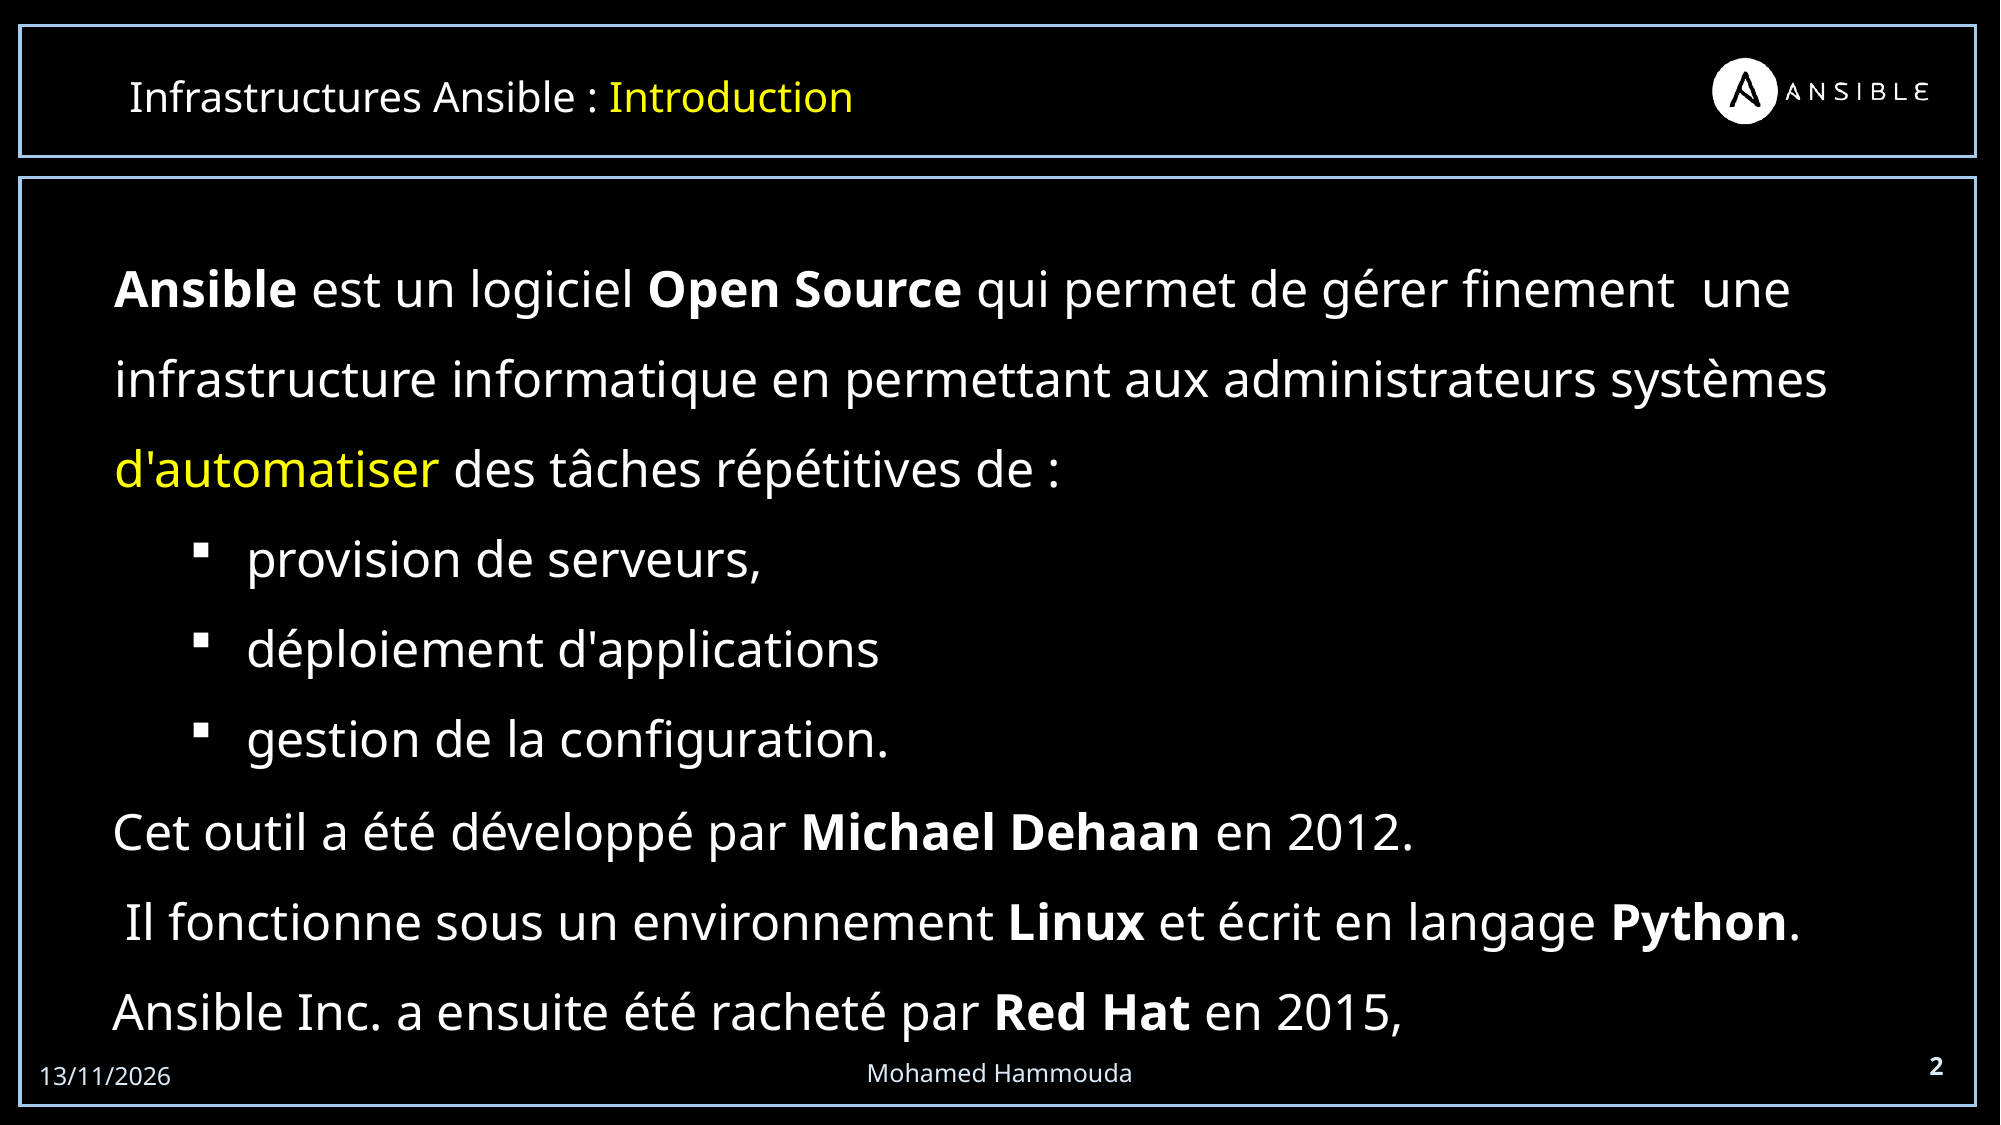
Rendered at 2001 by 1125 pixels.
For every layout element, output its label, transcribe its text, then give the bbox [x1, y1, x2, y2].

text_box Infrastructures Ansible : Introduction [114, 63, 1115, 129]
text_box [18, 176, 1977, 1107]
text_box Ansible est un logiciel Open Source qui permet de gérer finement une infrastructure informatique en permettant aux administrateurs systèmes d'automatiser des tâches répétitives de : provision de serveurs, déploiement d'applications gestion de la configuration. [99, 219, 1902, 775]
text_box [18, 24, 1977, 158]
text_box Cet outil a été développé par Michael Dehaan en 2012. Il fonctionne sous un environnement Linux et écrit en langage Python. Ansible Inc. a ensuite été racheté par Red Hat en 2015, [97, 763, 1870, 1048]
picture [1702, 24, 1936, 156]
